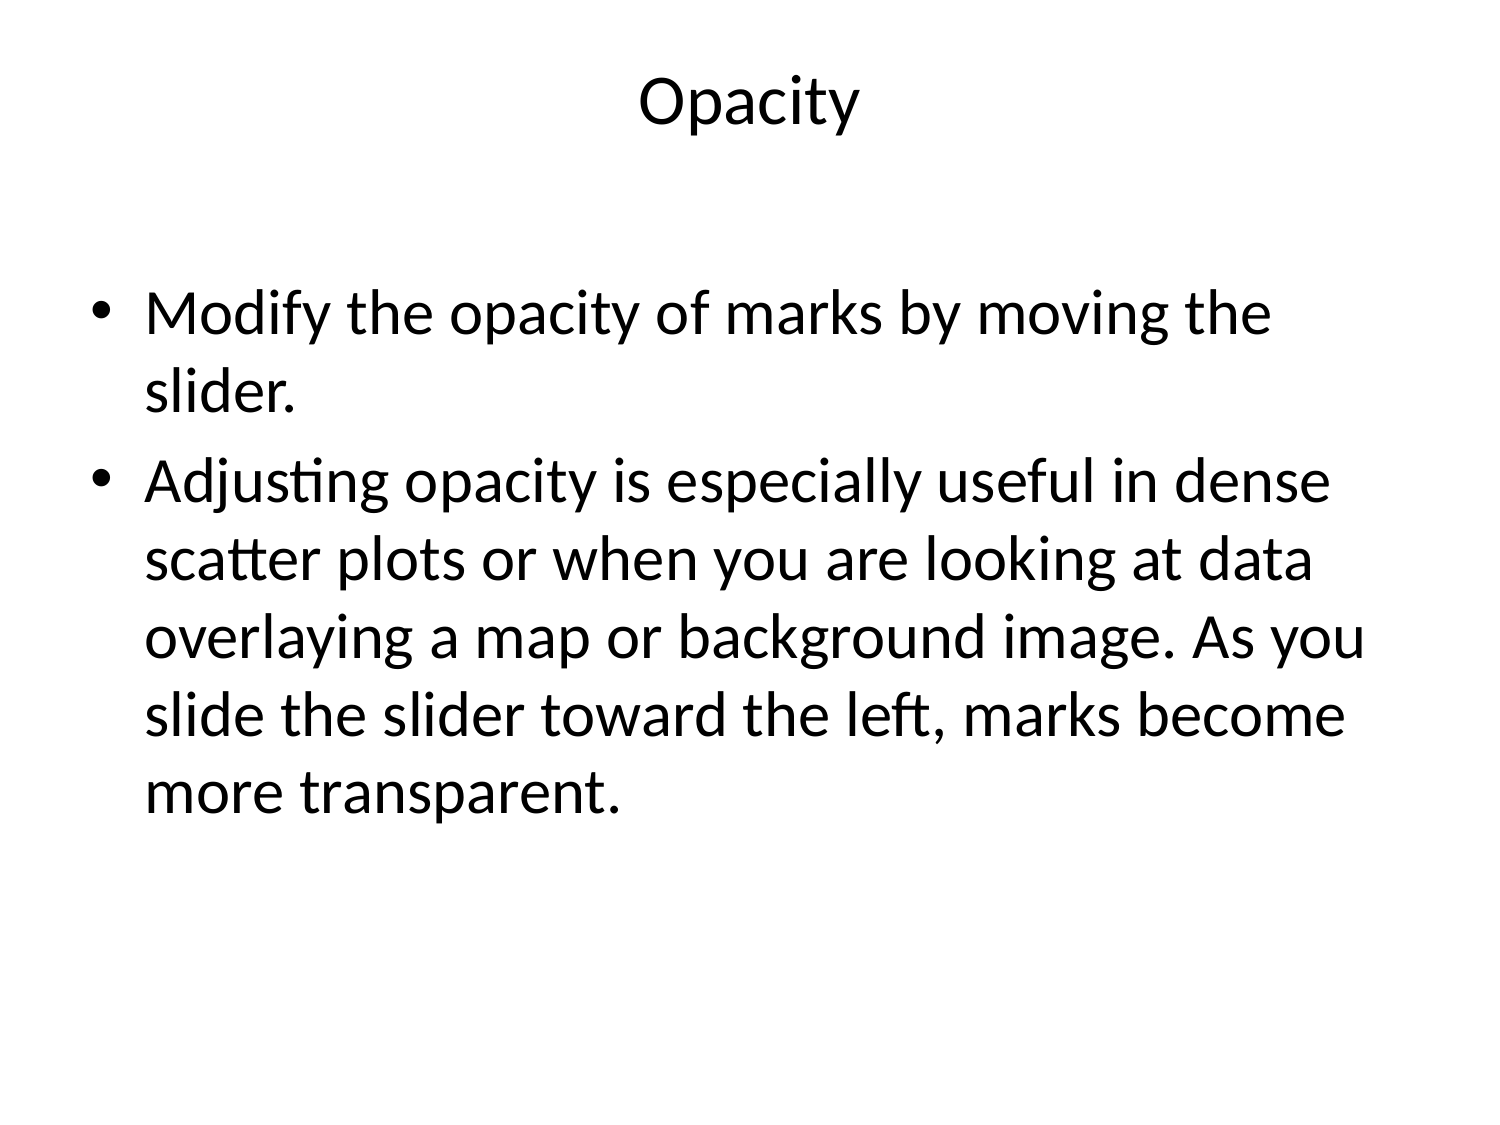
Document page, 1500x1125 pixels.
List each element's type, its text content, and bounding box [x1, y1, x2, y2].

title Opacity [75, 45, 1425, 233]
list Modify the opacity of marks by moving the slider. Adjusting opacity is especially useful in dense scatter plots or when you are looking at data overlaying a map or background image. As you slide the slider toward the left, marks become more transparent. [75, 262, 1425, 1005]
